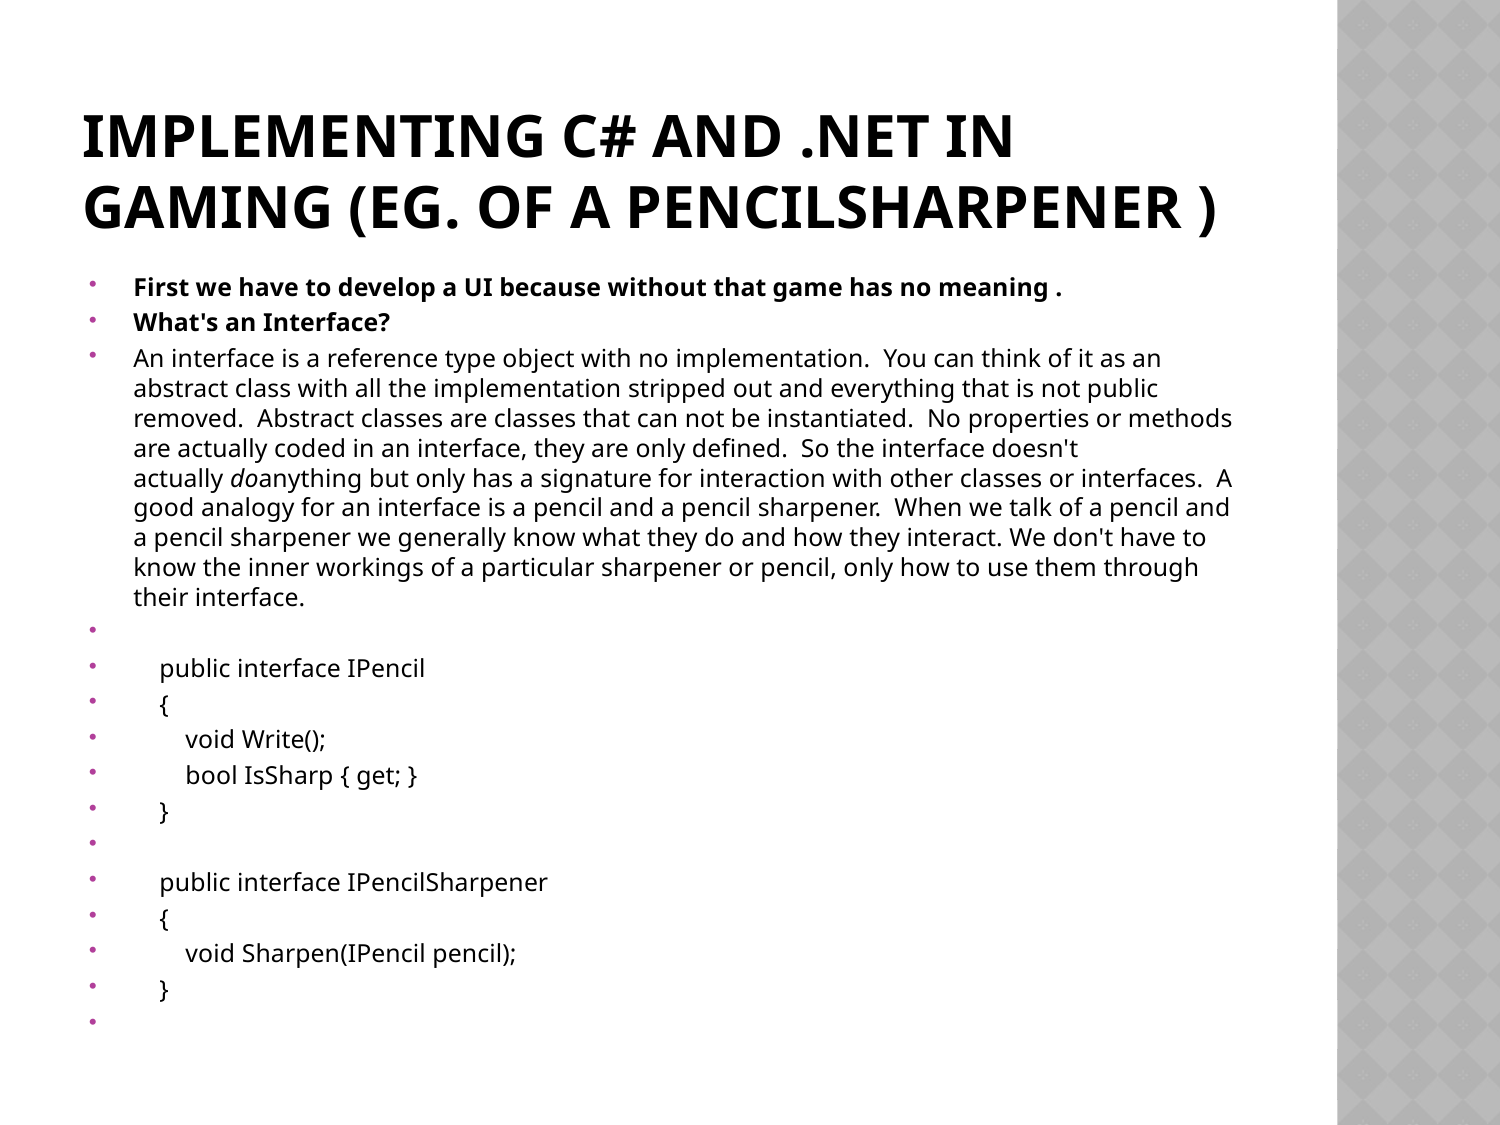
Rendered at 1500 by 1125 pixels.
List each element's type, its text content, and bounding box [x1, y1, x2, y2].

title Implementing c# and .net in gaming (eg. Of a pencilsharpener ) [75, 52, 1263, 240]
list First we have to develop a UI because without that game has no meaning . What's an Interface? An interface is a reference type object with no implementation. You can think of it as an abstract class with all the implementation stripped out and everything that is not public removed. Abstract classes are classes that can not be instantiated. No properties or methods are actually coded in an interface, they are only defined. So the interface doesn't actually doanything but only has a signature for interaction with other classes or interfaces. A good analogy for an interface is a pencil and a pencil sharpener. When we talk of a pencil and a pencil sharpener we generally know what they do and how they interact. We don't have to know the inner workings of a particular sharpener or pencil, only how to use them through their interface. public interface IPencil { void Write(); bool IsSharp { get; } } public interface IPencilSharpener { void Sharpen(IPencil pencil); } [75, 264, 1263, 1059]
